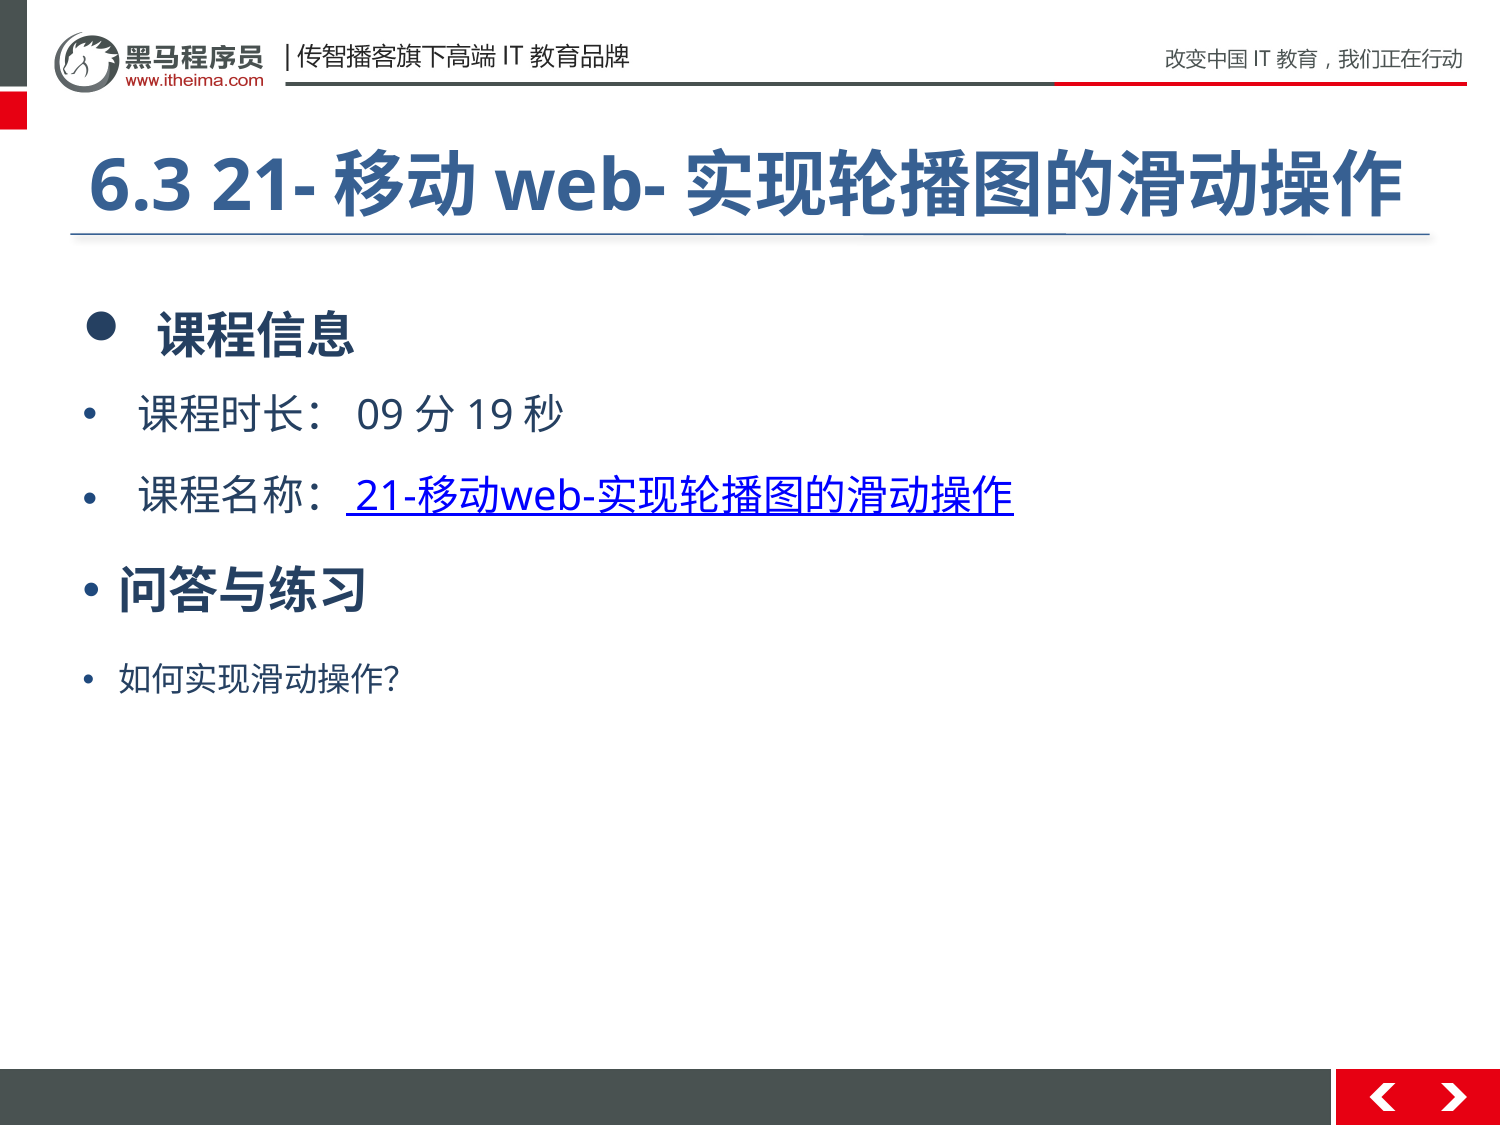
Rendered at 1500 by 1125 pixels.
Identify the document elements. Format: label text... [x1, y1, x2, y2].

text_box 课程信息 课程时长：09分19秒 课程名称： 21-移动web-实现轮播图的滑动操作 问答与练习 如何实现滑动操作？ [68, 235, 1416, 706]
picture [0, 0, 1500, 1125]
text_box 6.3 21-移动web-实现轮播图的滑动操作 [74, 128, 1425, 233]
